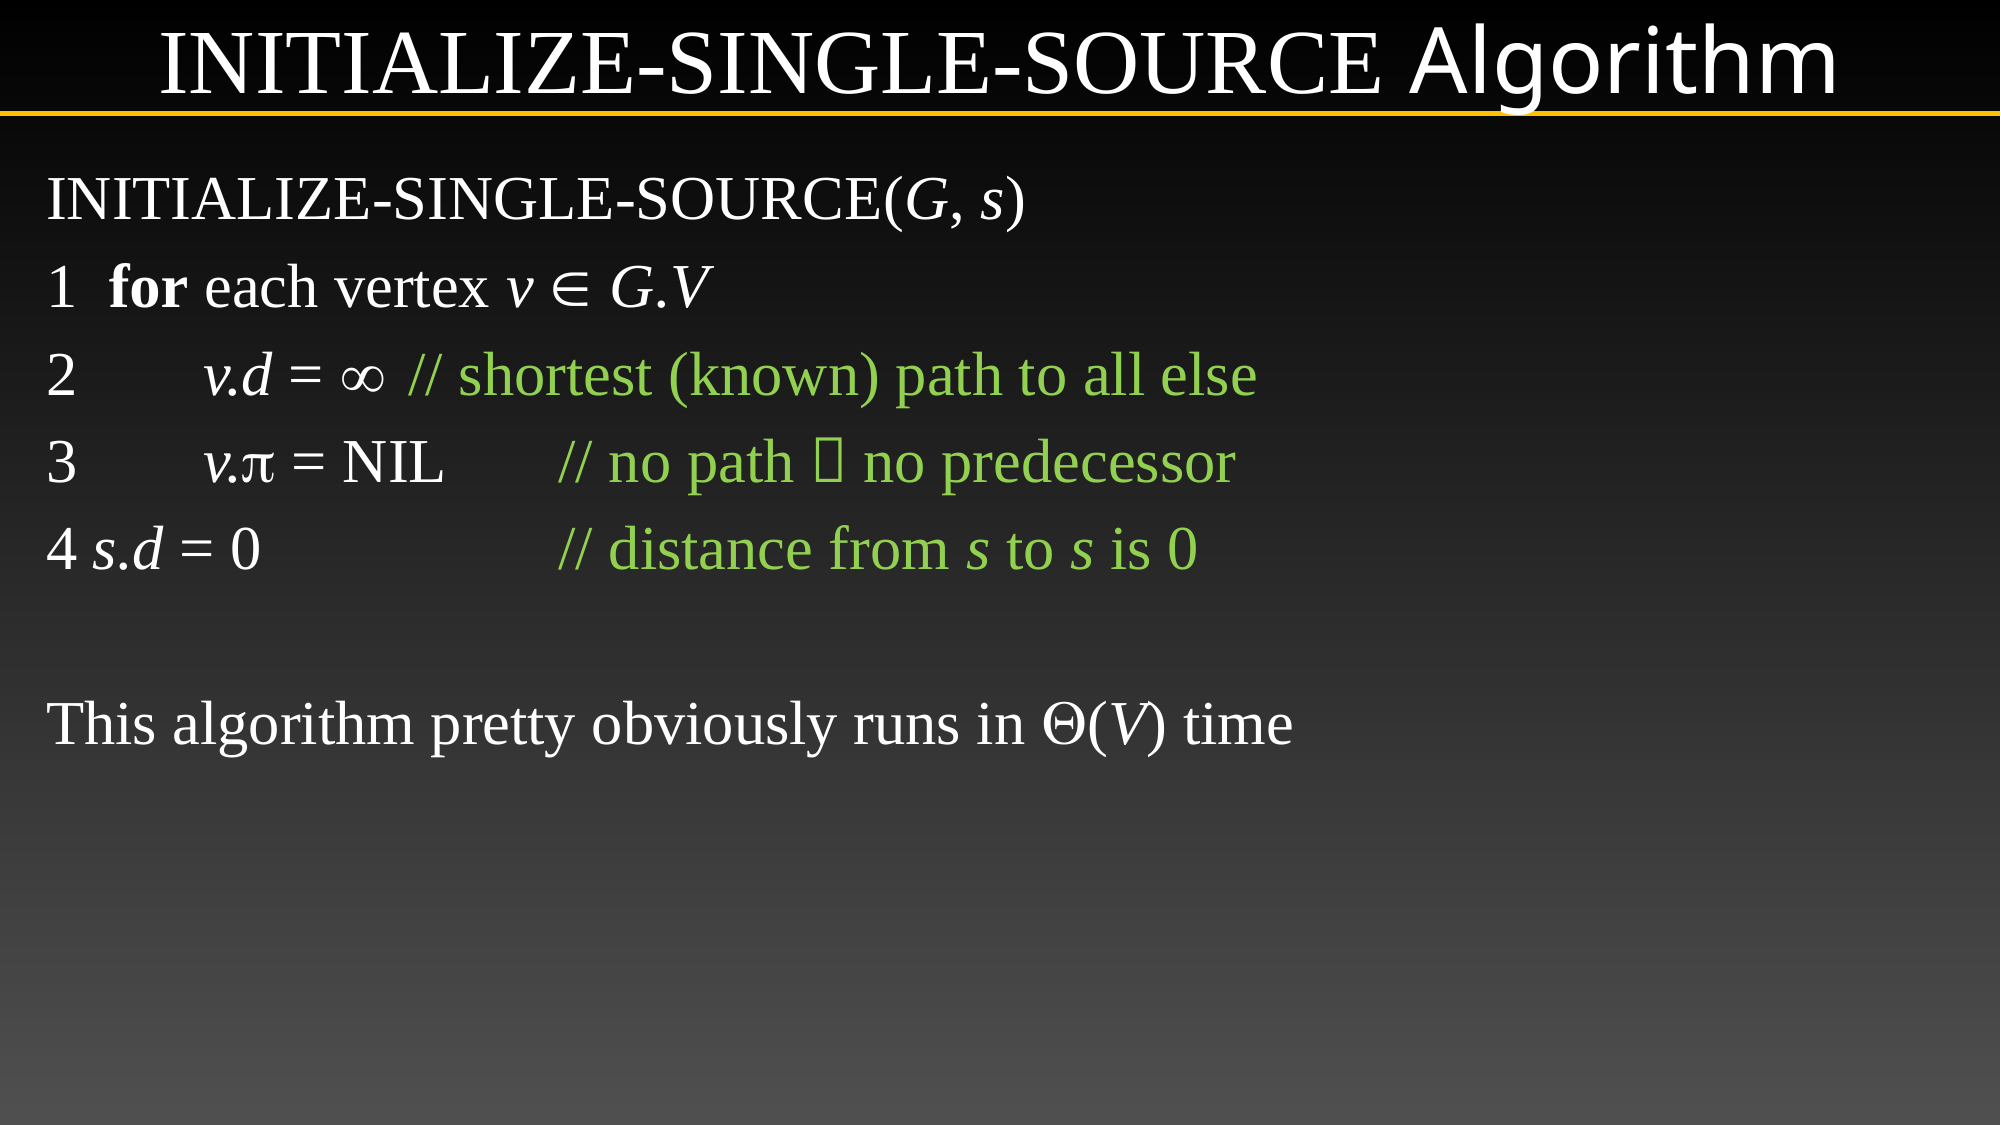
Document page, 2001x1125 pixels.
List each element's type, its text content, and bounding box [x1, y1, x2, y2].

list Initialize-Single-Source(G, s) 1 for each vertex v  G.V 2 v.d =  // shortest (known) path to all else 3 v. = nil // no path  no predecessor 4 s.d = 0 // distance from s to s is 0 This algorithm pretty obviously runs in (V) time [24, 149, 1976, 1069]
title Initialize-Single-Source Algorithm [0, 0, 2000, 114]
